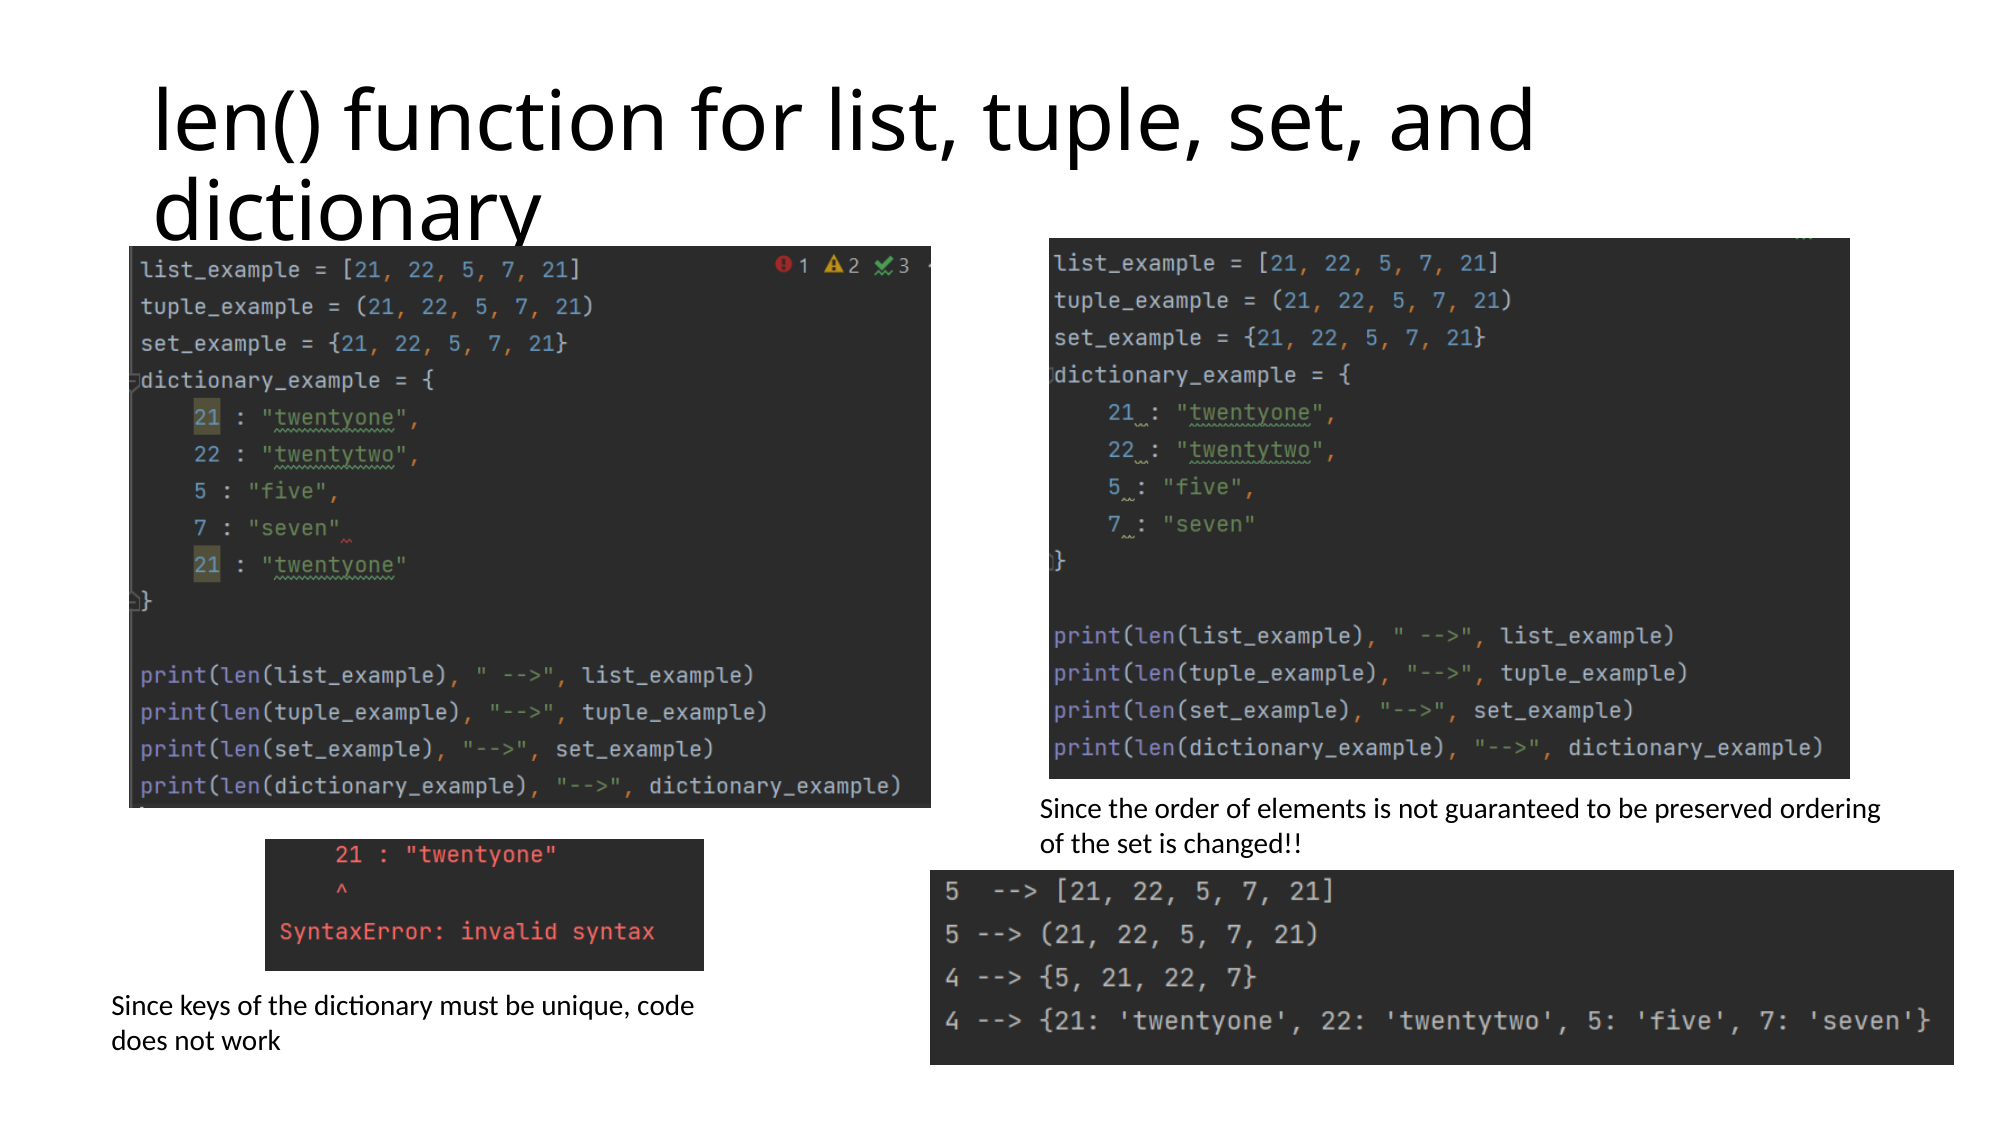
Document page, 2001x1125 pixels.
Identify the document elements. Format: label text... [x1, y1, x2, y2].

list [128, 246, 931, 808]
picture [1049, 238, 1850, 779]
picture [265, 839, 704, 971]
text_box Since the order of elements is not guaranteed to be preserved ordering of the set is changed!! [1025, 781, 1912, 867]
title len() function for list, tuple, set, and dictionary [137, 59, 1863, 278]
picture [930, 870, 1954, 1065]
text_box Since keys of the dictionary must be unique, code does not work [96, 979, 737, 1064]
